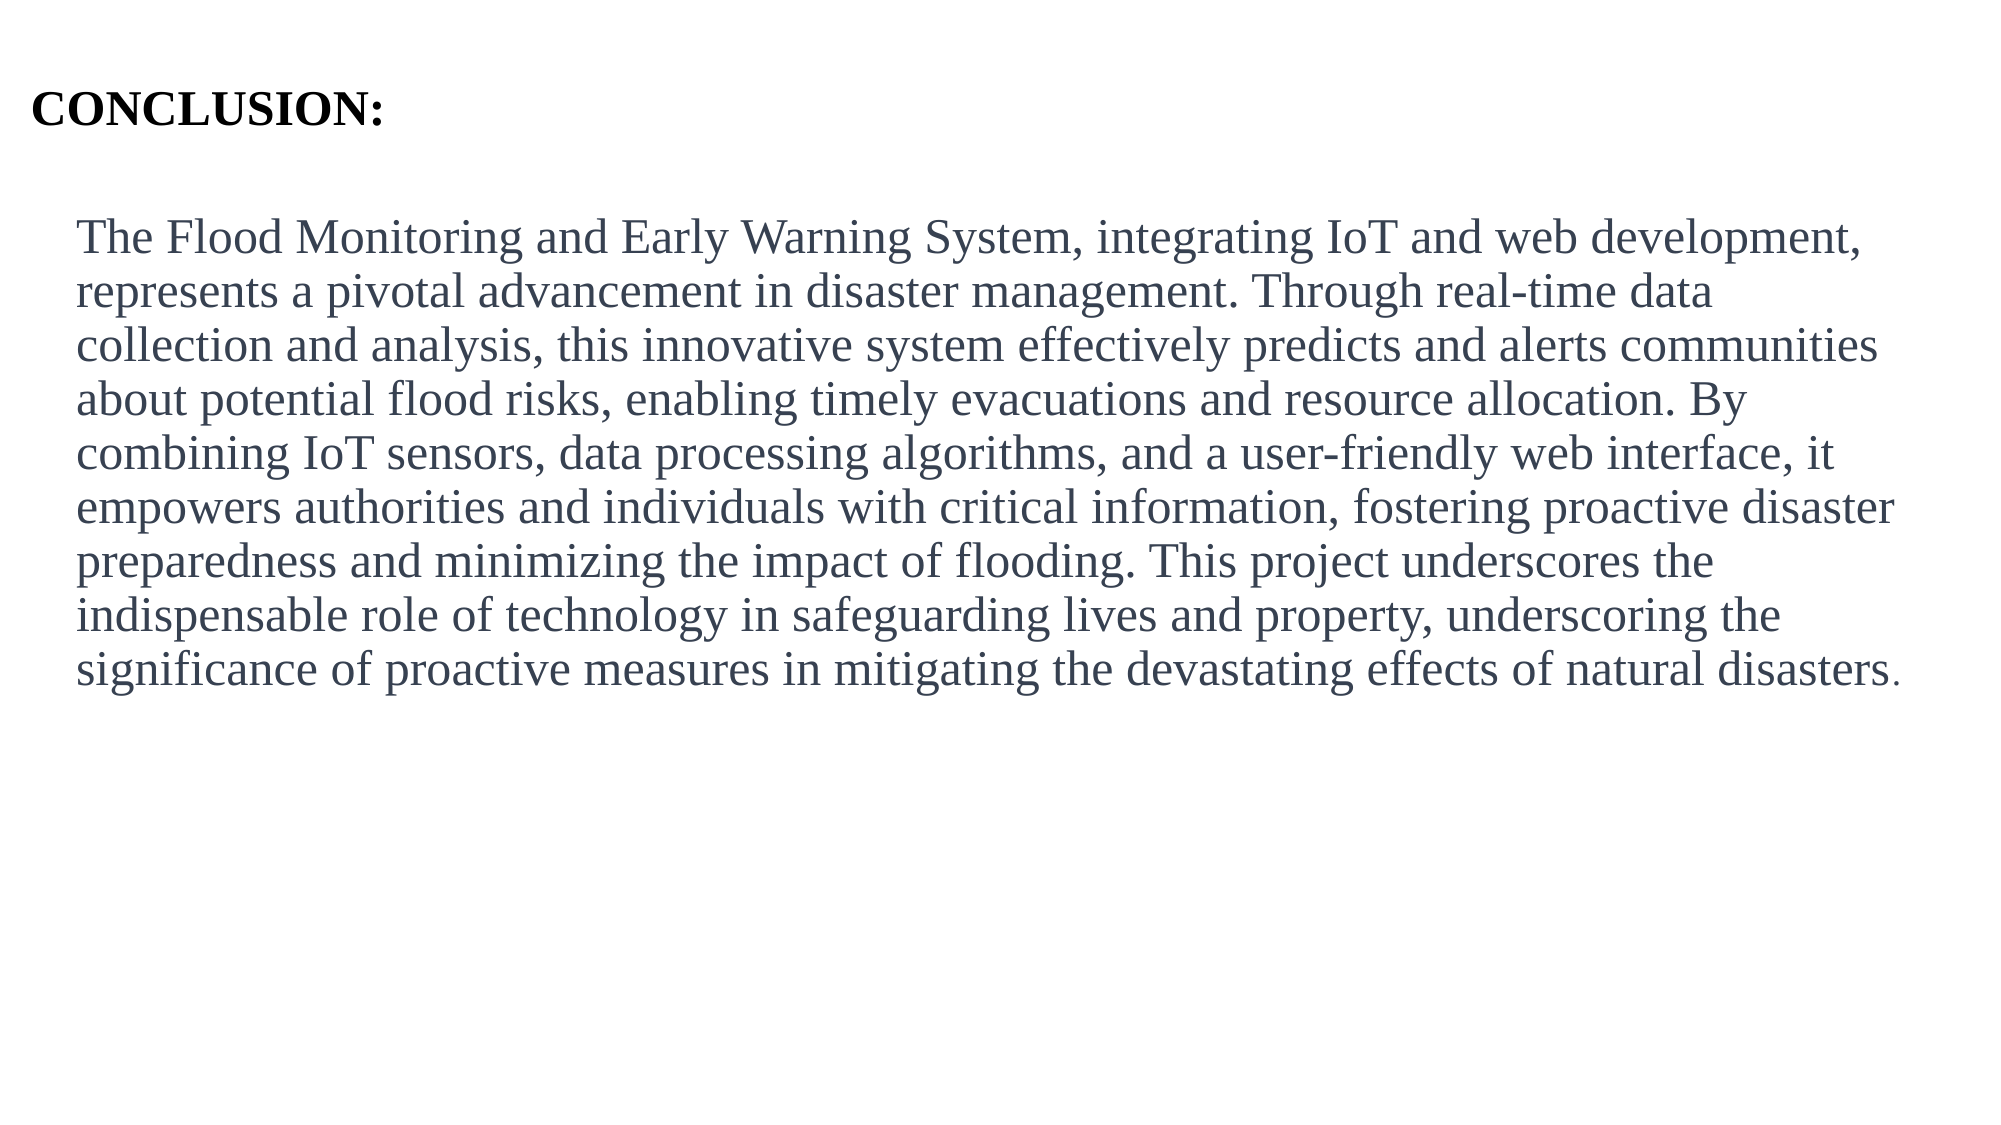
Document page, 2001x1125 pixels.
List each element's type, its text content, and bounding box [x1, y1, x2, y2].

list The Flood Monitoring and Early Warning System, integrating IoT and web development, represents a pivotal advancement in disaster management. Through real-time data collection and analysis, this innovative system effectively predicts and alerts communities about potential flood risks, enabling timely evacuations and resource allocation. By combining IoT sensors, data processing algorithms, and a user-friendly web interface, it empowers authorities and individuals with critical information, fostering proactive disaster preparedness and minimizing the impact of flooding. This project underscores the indispensable role of technology in safeguarding lives and property, underscoring the significance of proactive measures in mitigating the devastating effects of natural disasters. [61, 203, 1939, 857]
title CONCLUSION: [15, 0, 1863, 219]
